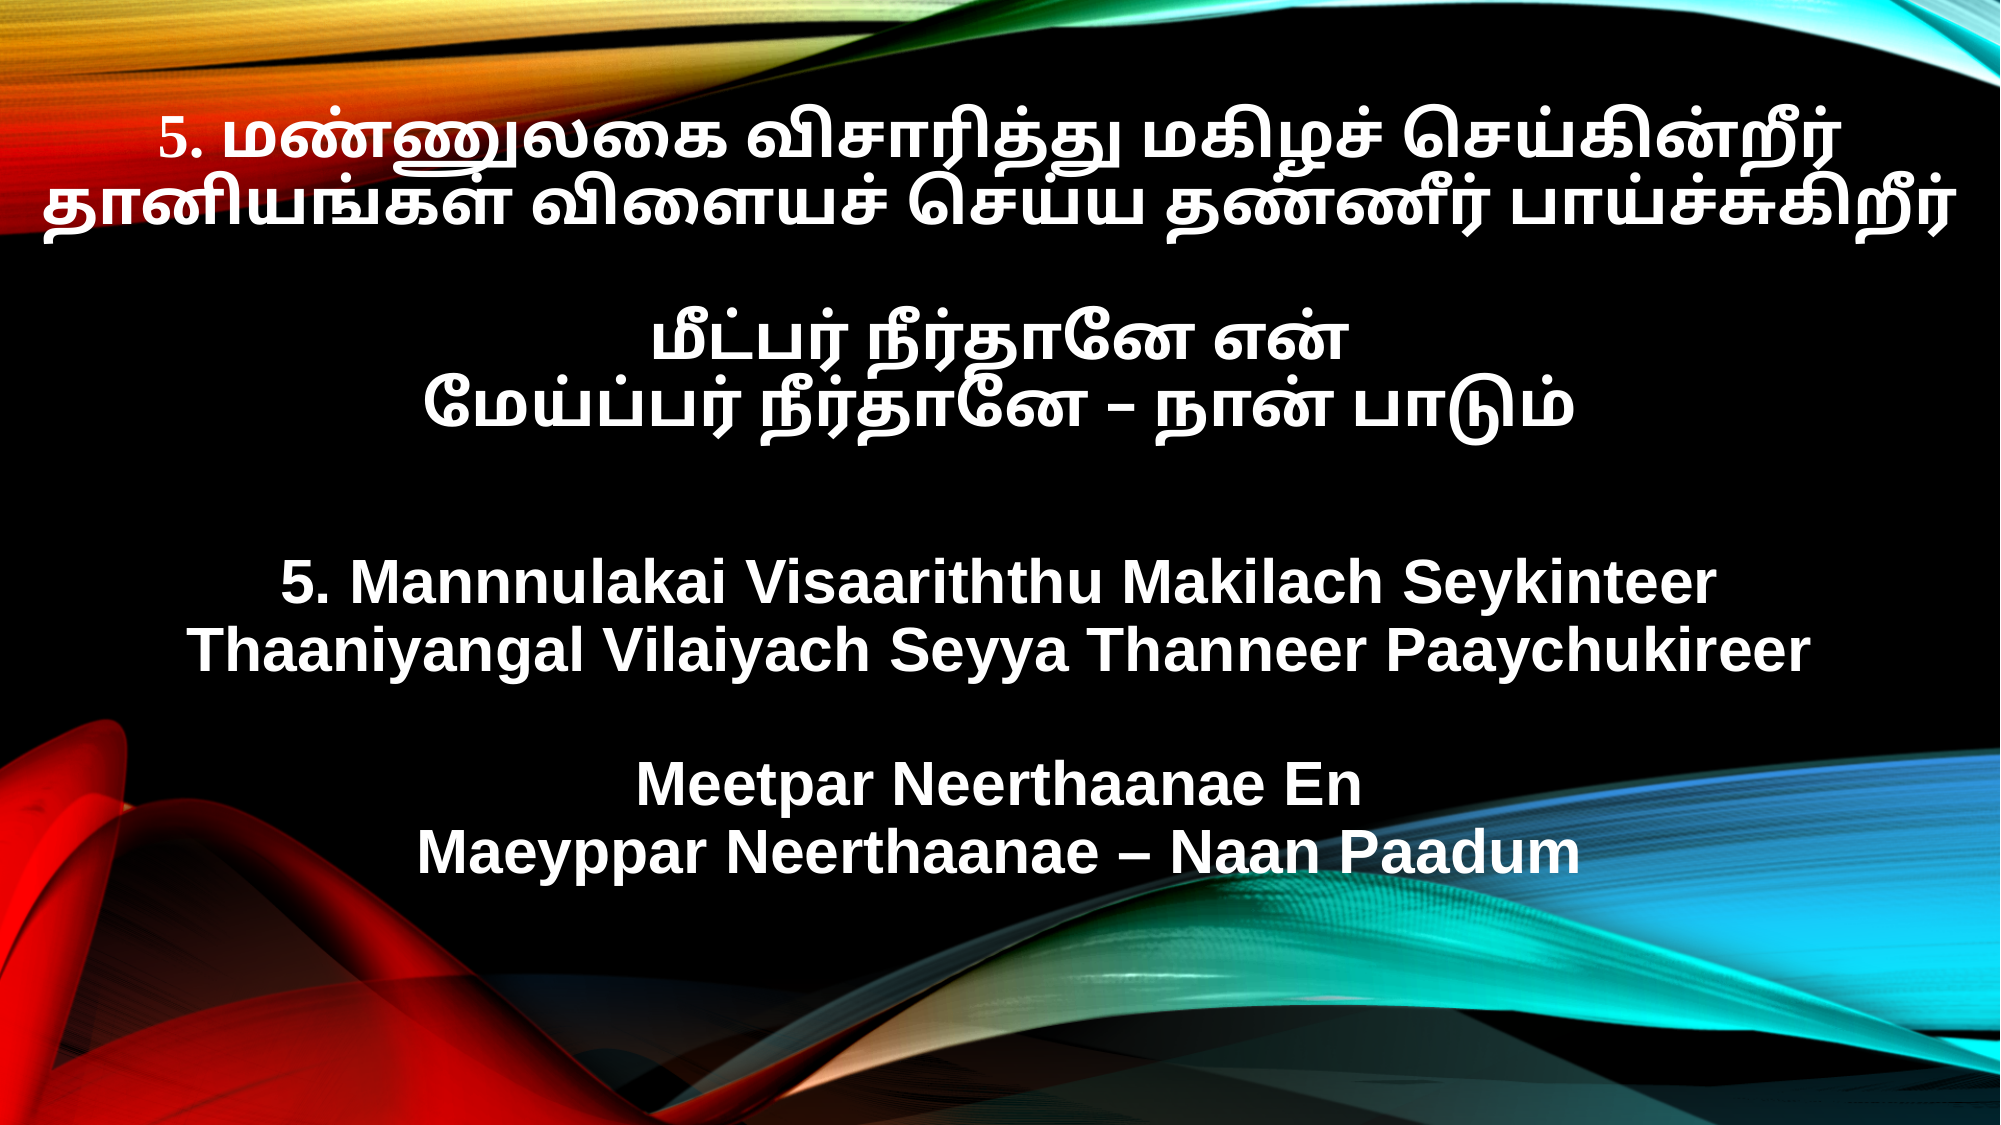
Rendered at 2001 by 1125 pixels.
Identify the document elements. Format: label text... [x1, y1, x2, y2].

subtitle 5. மண்ணுலகை விசாரித்து மகிழச் செய்கின்றீர் தானியங்கள் விளையச் செய்ய தண்ணீர் பாய்ச்சுகிறீர் மீட்பர் நீர்தானே என் மேய்ப்பர் நீர்தானே – நான் பாடும் 5. Mannnulakai Visaariththu Makilach Seykinteer Thaaniyangal Vilaiyach Seyya Thanneer Paaychukireer Meetpar Neerthaanae En Maeyppar Neerthaanae – Naan Paadum [0, 0, 2000, 1125]
